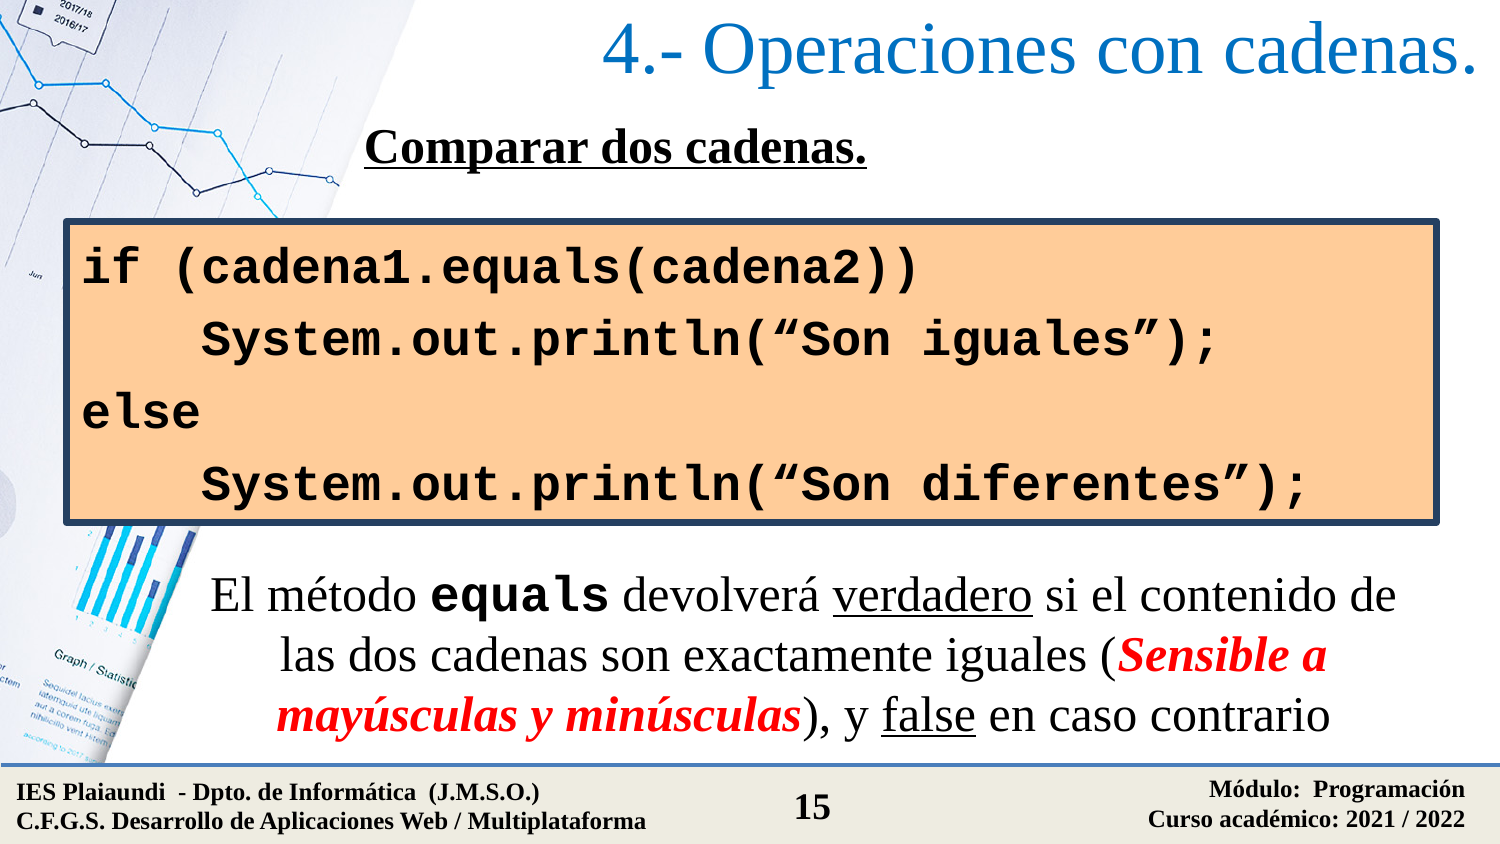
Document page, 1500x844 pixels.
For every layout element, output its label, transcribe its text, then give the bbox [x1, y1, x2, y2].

picture [0, 0, 1500, 763]
title 4.- Operaciones con cadenas. [191, 0, 1495, 107]
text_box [1, 764, 1500, 844]
text_box Comparar dos cadenas. [349, 106, 1449, 182]
text_box El método equals devolverá verdadero si el contenido de las dos cadenas son exactamente iguales (Sensible a mayúsculas y minúsculas), y false en caso contrario [172, 554, 1435, 750]
text_box if (cadena1.equals(cadena2)) System.out.println(“Son iguales”); else System.out.println(“Son diferentes”); [66, 221, 1437, 523]
